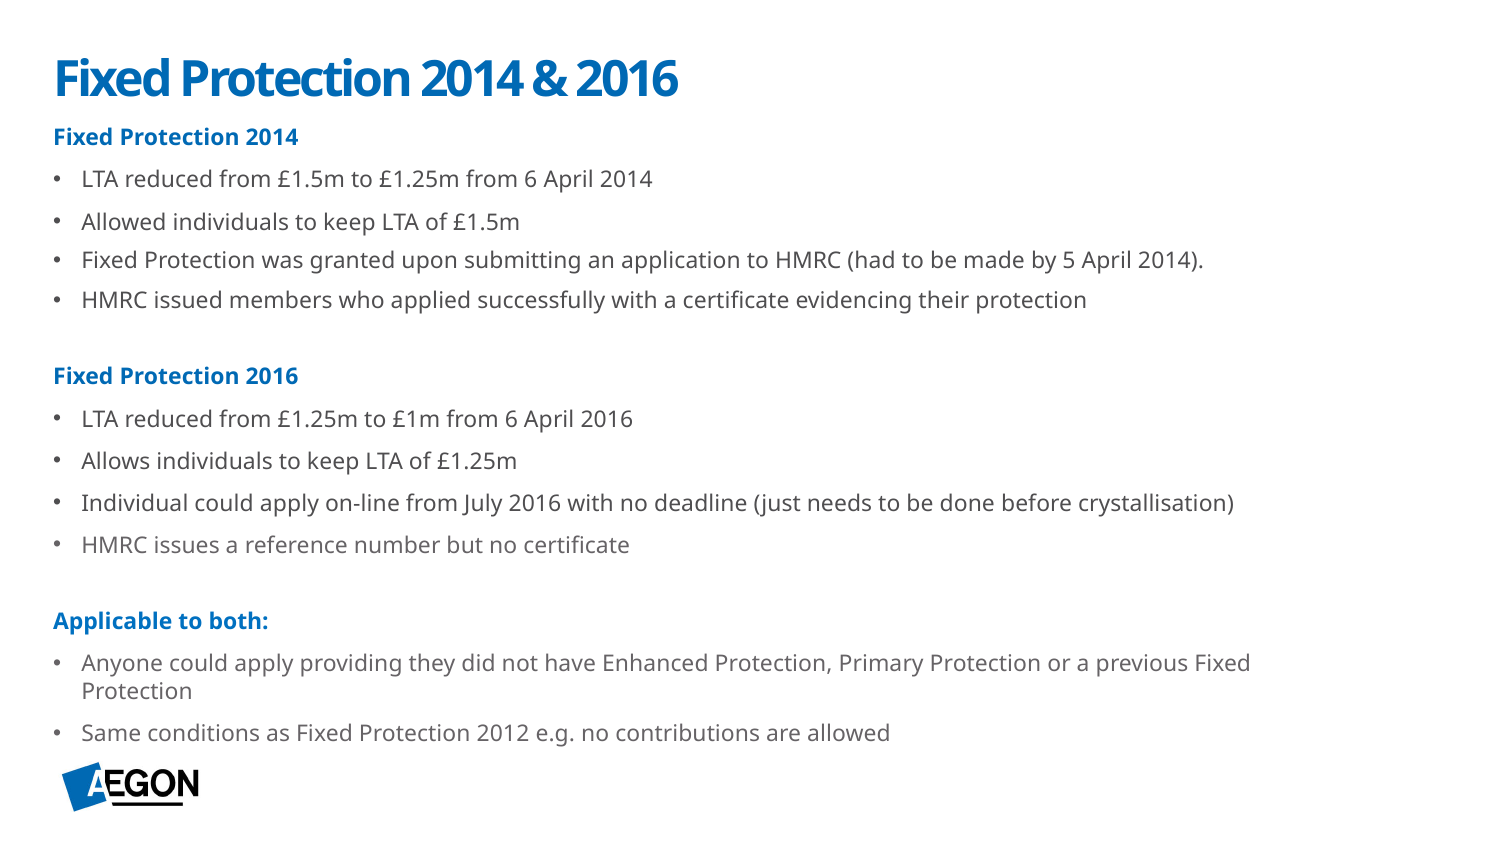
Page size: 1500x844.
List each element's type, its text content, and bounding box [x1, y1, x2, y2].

text_box Fixed Protection 2014 & 2016 [38, 5, 1336, 98]
picture [57, 761, 202, 812]
text_box Fixed Protection 2014 LTA reduced from £1.5m to £1.25m from 6 April 2014 Allowed individuals to keep LTA of £1.5m Fixed Protection was granted upon submitting an application to HMRC (had to be made by 5 April 2014). HMRC issued members who applied successfully with a certificate evidencing their protection Fixed Protection 2016 LTA reduced from £1.25m to £1m from 6 April 2016 Allows individuals to keep LTA of £1.25m Individual could apply on-line from July 2016 with no deadline (just needs to be done before crystallisation) HMRC issues a reference number but no certificate Applicable to both: Anyone could apply providing they did not have Enhanced Protection, Primary Protection or a previous Fixed Protection Same conditions as Fixed Protection 2012 e.g. no contributions are allowed [38, 115, 1376, 754]
